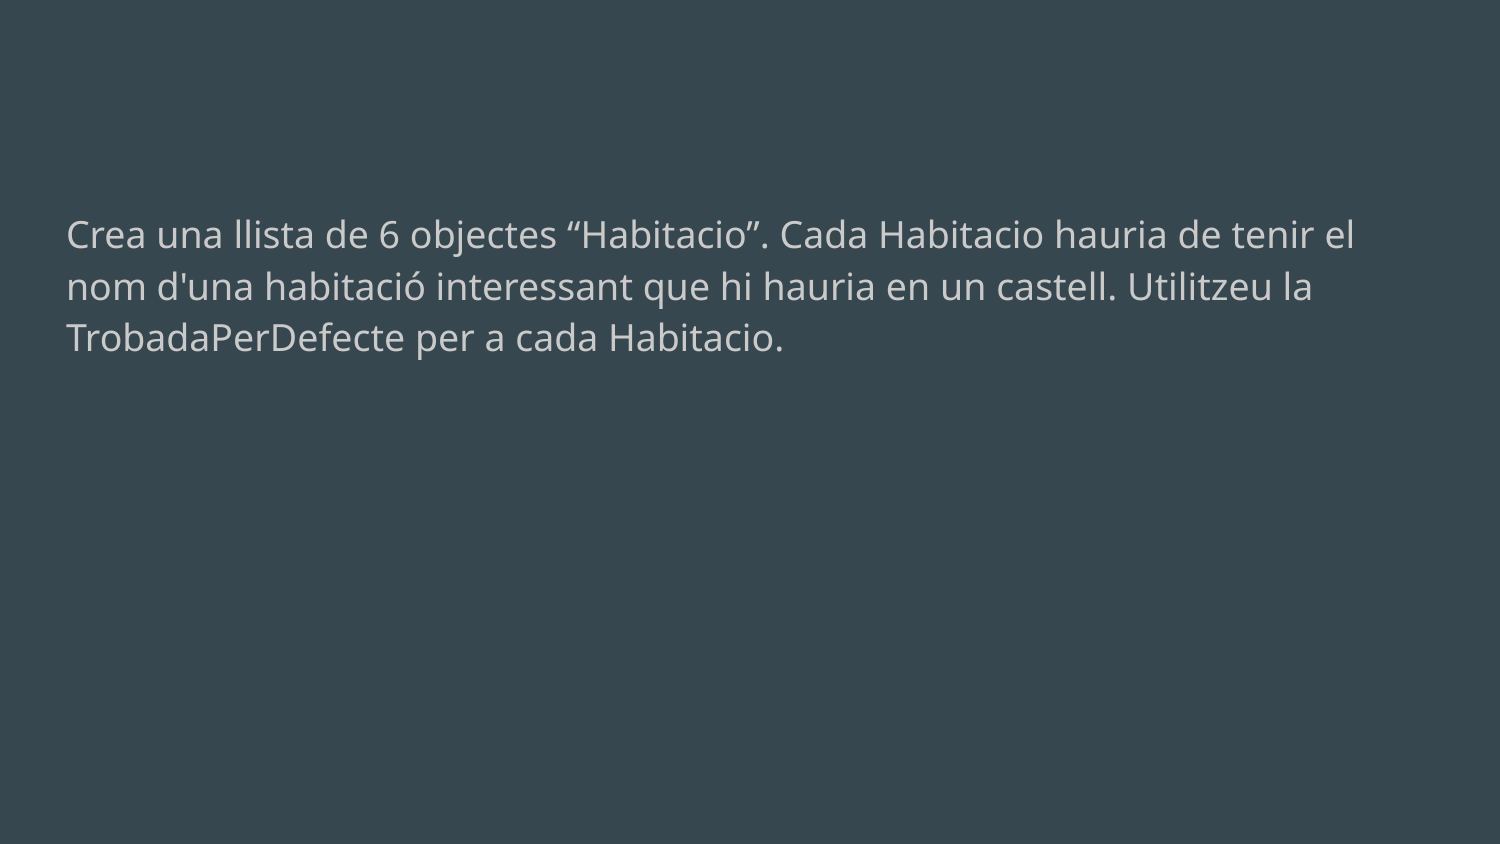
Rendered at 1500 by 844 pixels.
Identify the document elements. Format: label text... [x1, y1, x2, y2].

list Crea una llista de 6 objectes “Habitacio”. Cada Habitacio hauria de tenir el nom d'una habitació interessant que hi hauria en un castell. Utilitzeu la TrobadaPerDefecte per a cada Habitacio. [51, 189, 1449, 750]
